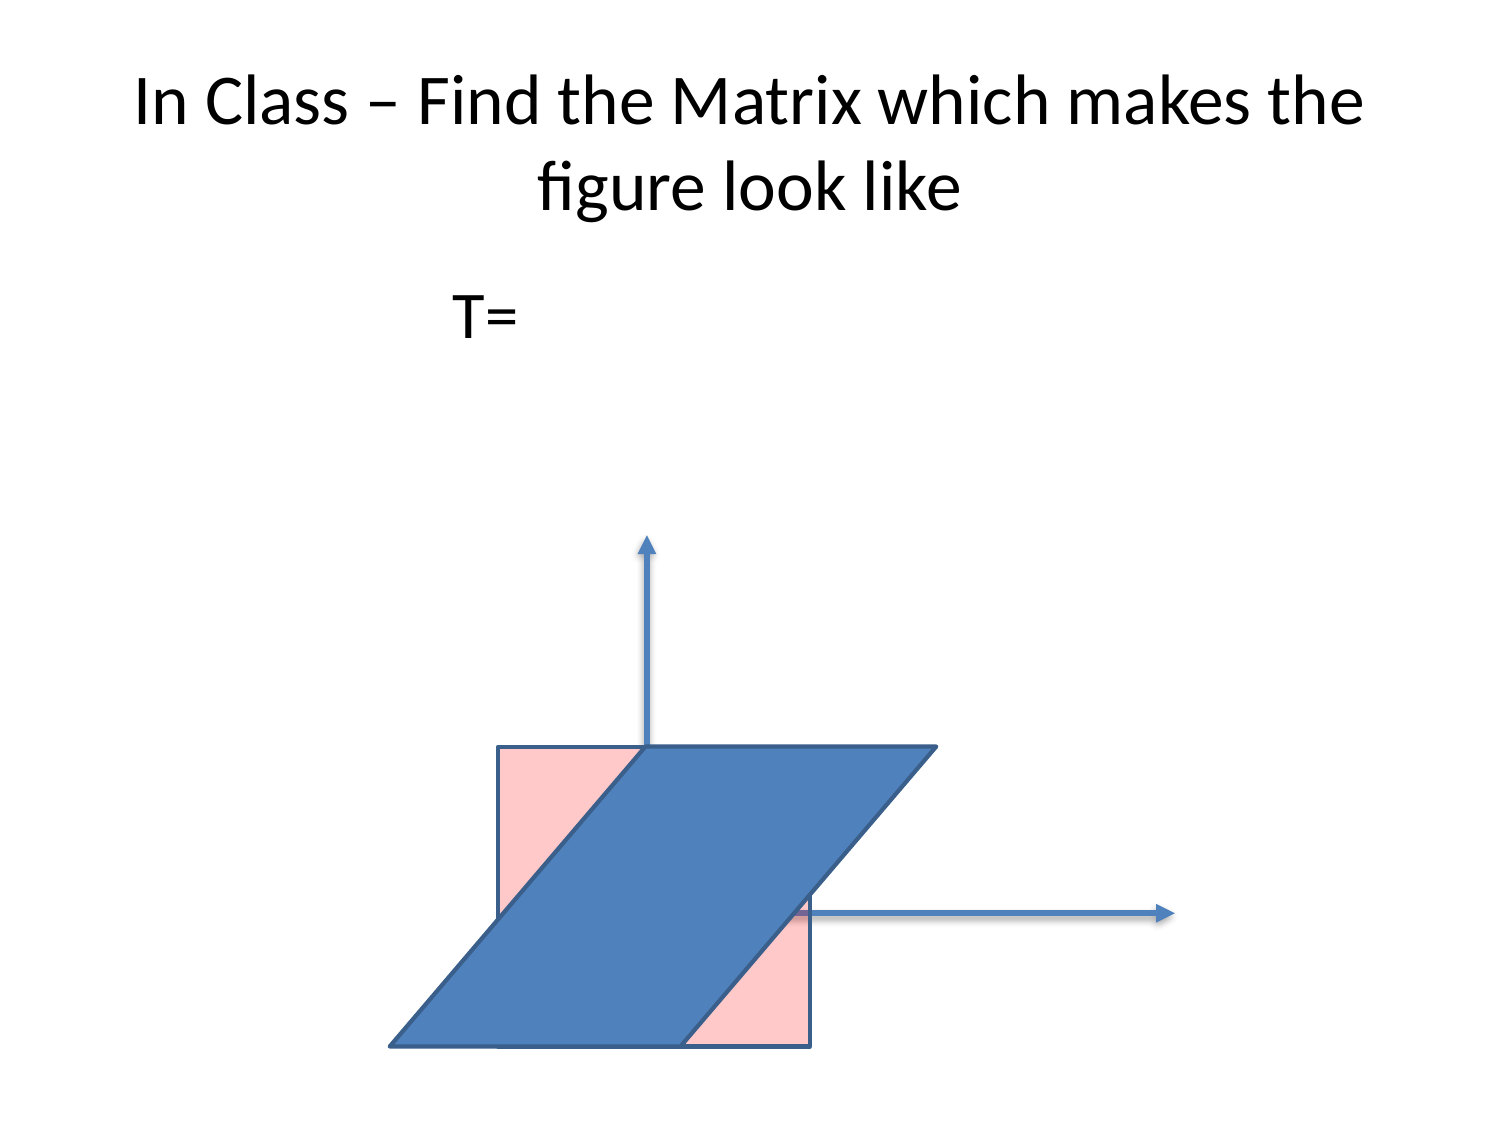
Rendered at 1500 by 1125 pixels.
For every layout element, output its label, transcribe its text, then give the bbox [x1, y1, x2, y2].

text_box [387, 747, 791, 1049]
title In Class – Find the Matrix which makes the figure look like [75, 45, 1425, 233]
text_box [682, 921, 812, 1049]
text_box [496, 745, 642, 917]
text_box [651, 744, 939, 912]
text_box [799, 897, 812, 912]
